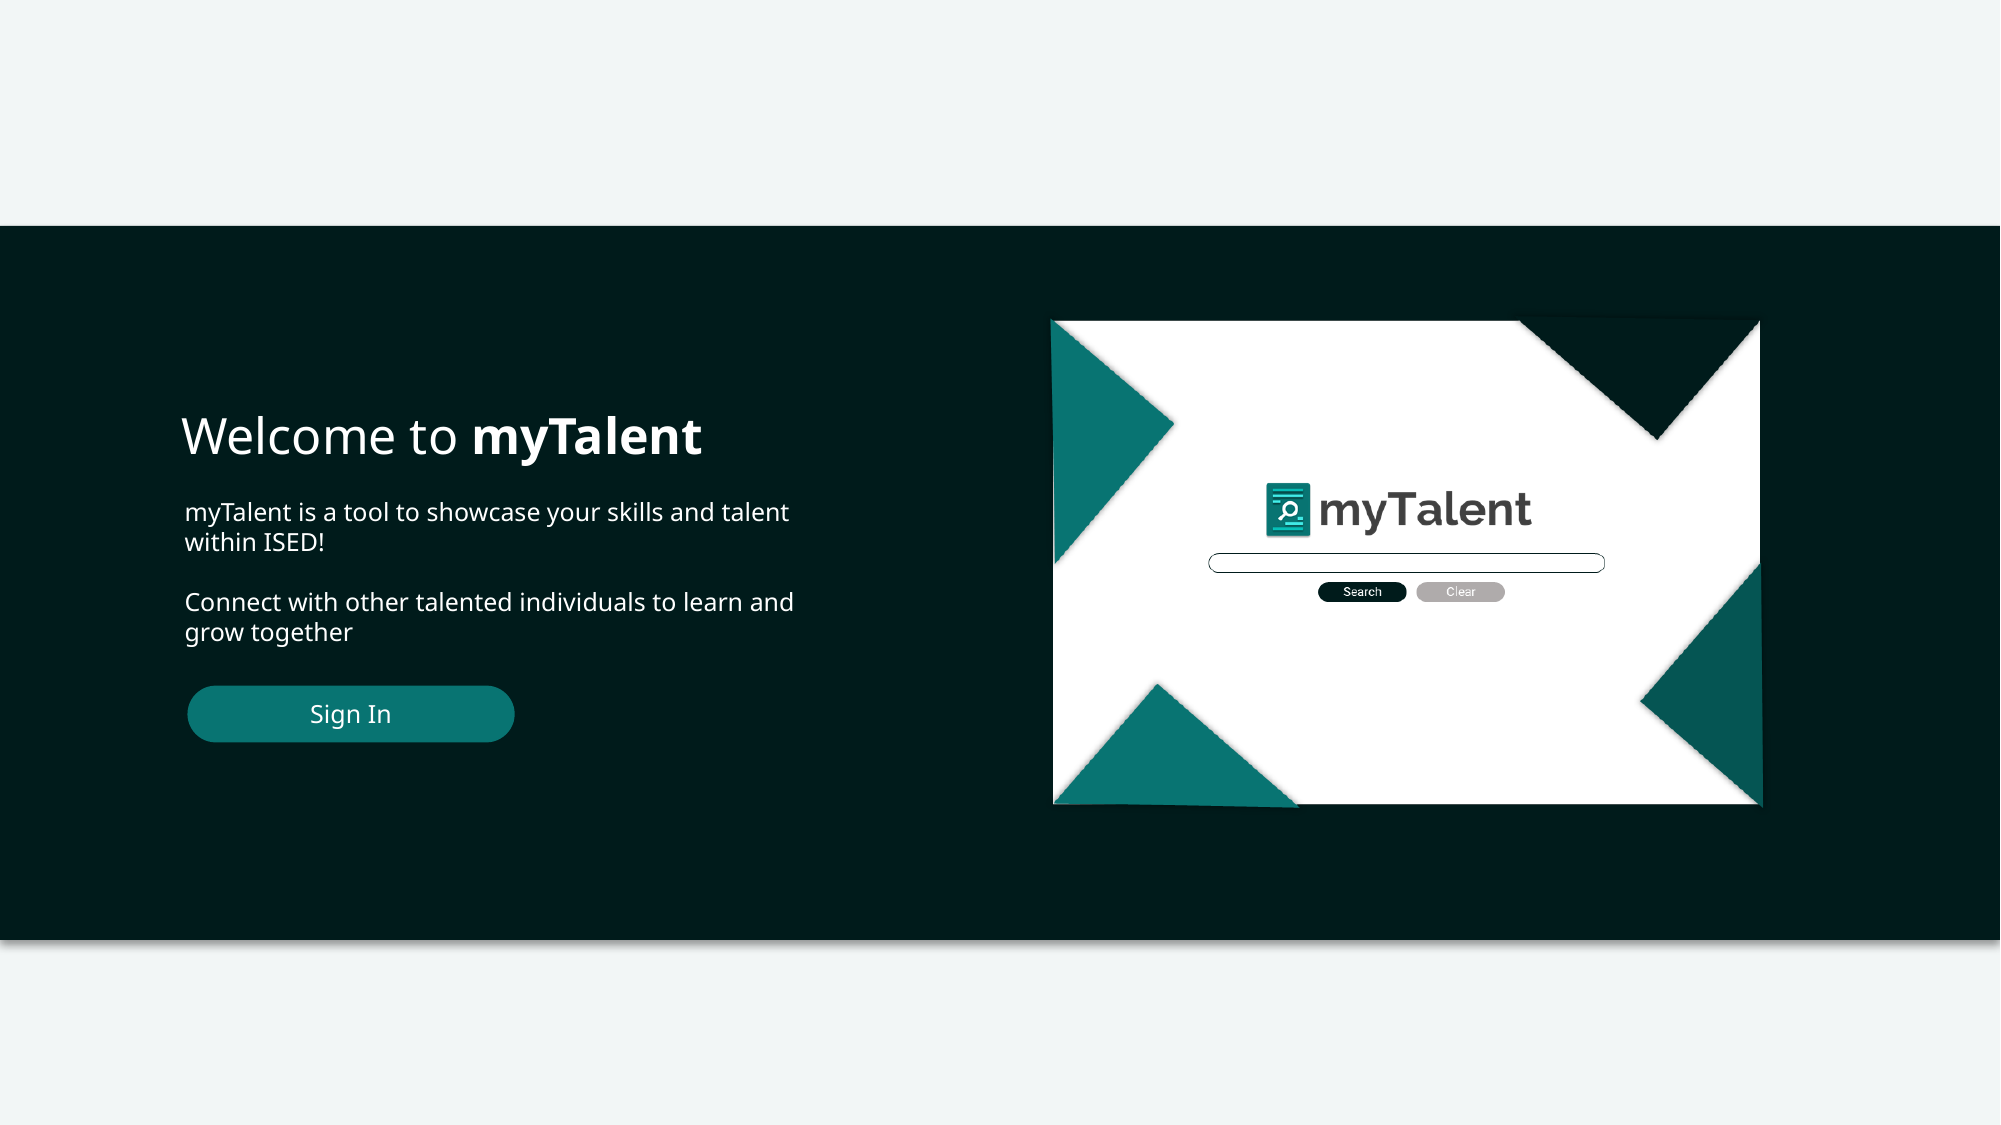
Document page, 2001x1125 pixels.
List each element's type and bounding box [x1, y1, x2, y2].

picture [1040, 306, 1773, 819]
text_box [166, 396, 820, 742]
text_box [0, 225, 2000, 941]
